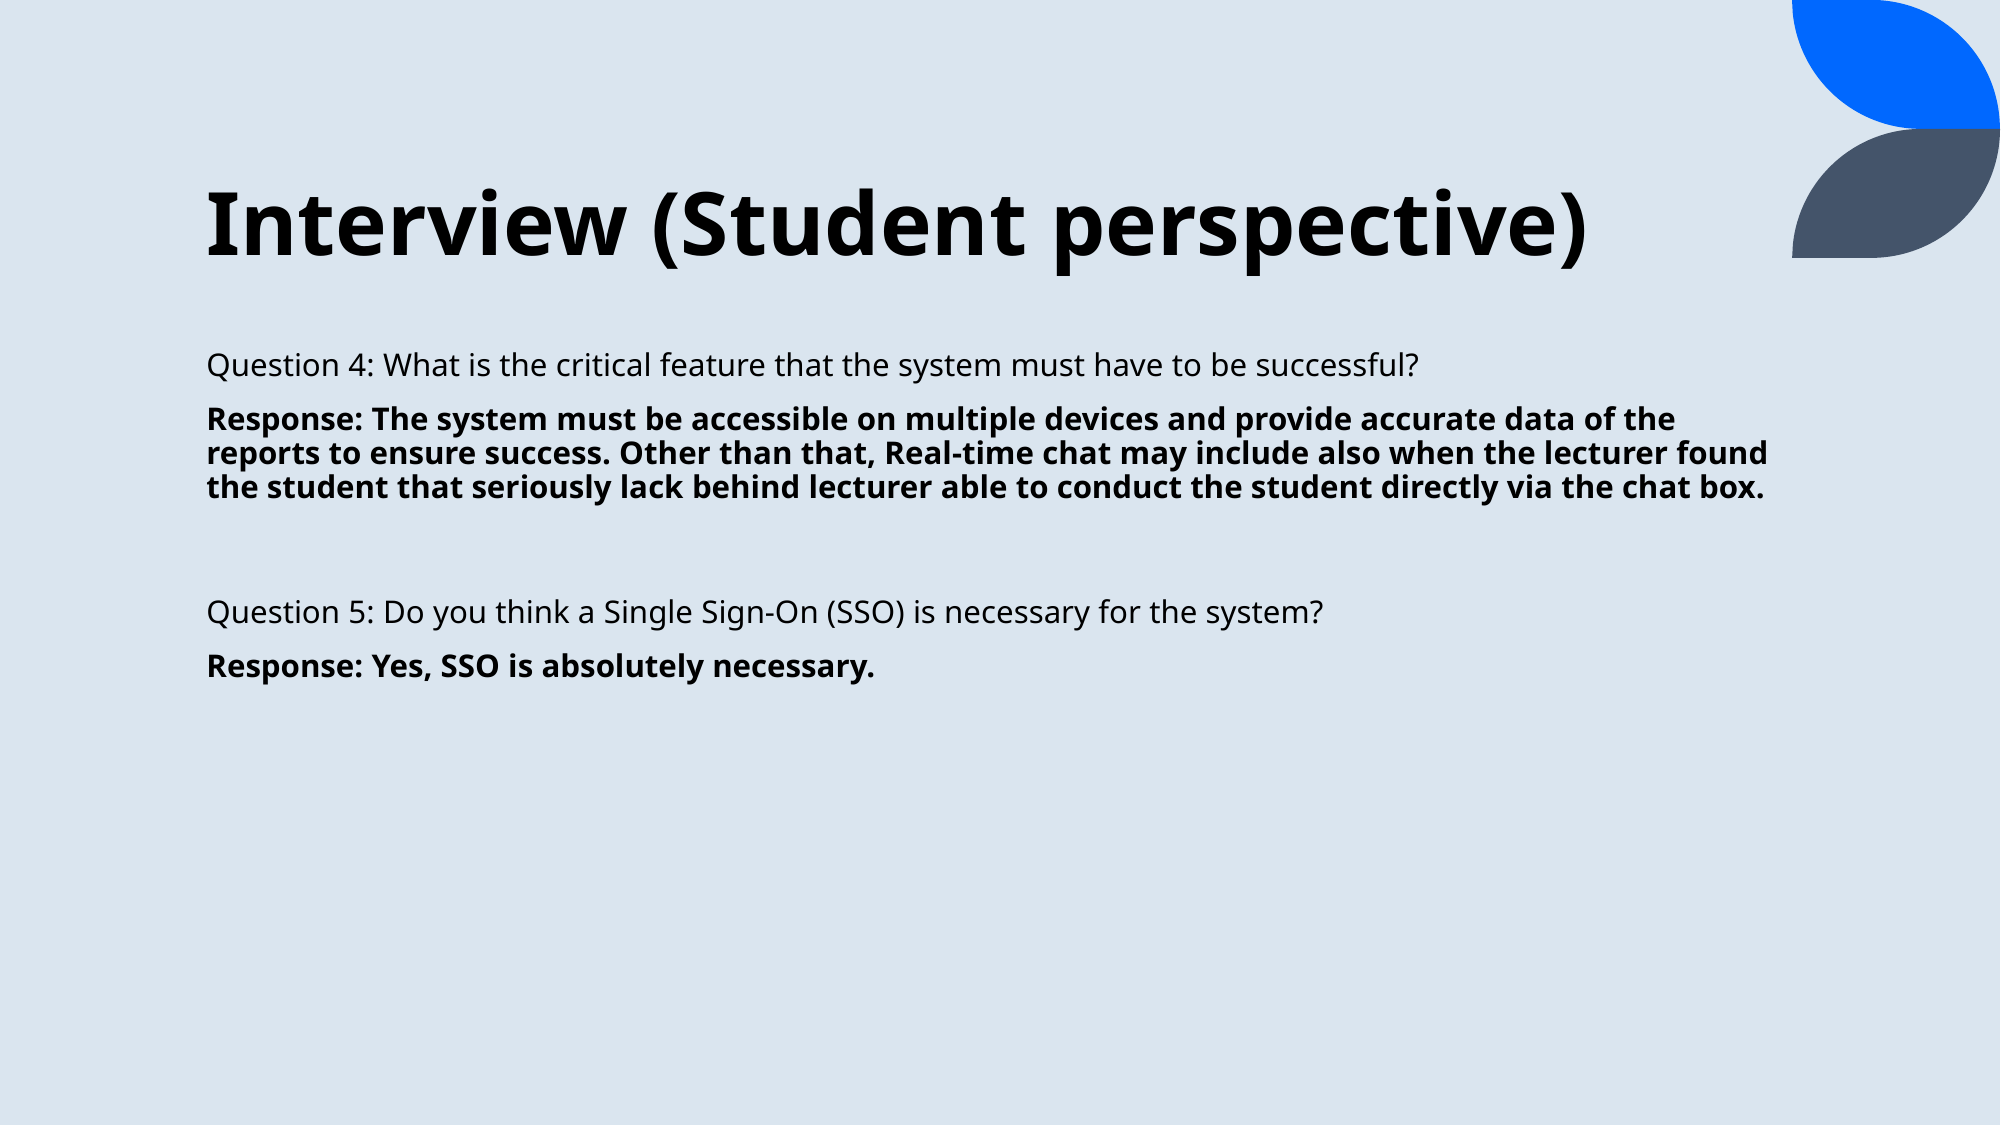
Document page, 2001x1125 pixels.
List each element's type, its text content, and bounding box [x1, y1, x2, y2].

list Question 4: What is the critical feature that the system must have to be successful? Response: The system must be accessible on multiple devices and provide accurate data of the reports to ensure success. Other than that, Real-time chat may include also when the lecturer found the student that seriously lack behind lecturer able to conduct the student directly via the chat box. Question 5: Do you think a Single Sign-On (SSO) is necessary for the system? Response: Yes, SSO is absolutely necessary. [191, 341, 1796, 895]
title Interview (Student perspective) [191, 22, 1796, 280]
